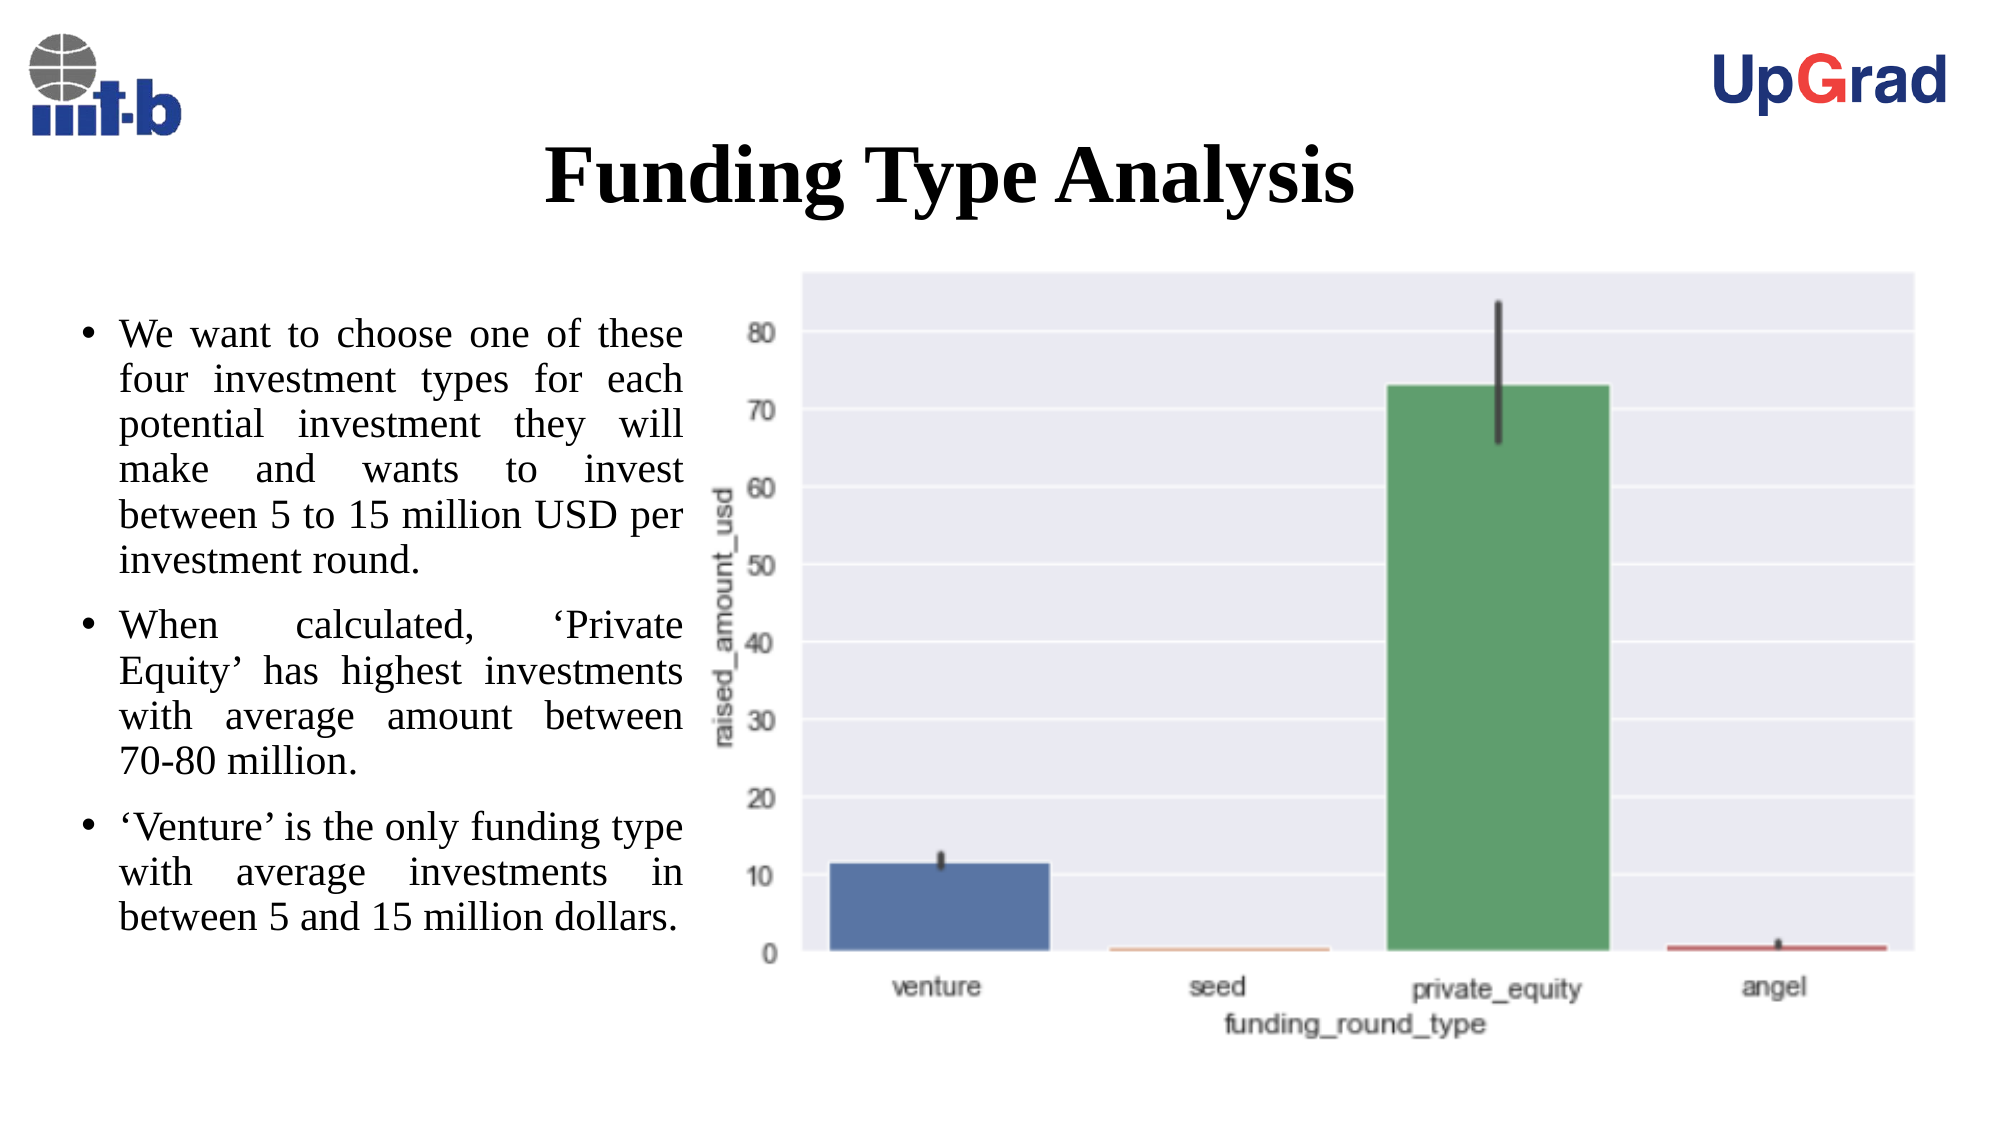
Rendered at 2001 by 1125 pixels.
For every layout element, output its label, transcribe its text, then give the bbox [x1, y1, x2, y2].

picture [699, 245, 1945, 1056]
picture [1714, 53, 1952, 116]
list We want to choose one of these four investment types for each potential investment they will make and wants to invest between 5 to 15 million USD per investment round. When calculated, ‘Private Equity’ has highest investments with average amount between 70-80 million. ‘Venture’ is the only funding type with average investments in between 5 and 15 million dollars. [66, 304, 699, 1017]
title Funding Type Analysis [186, 104, 1715, 246]
picture [0, 29, 208, 163]
